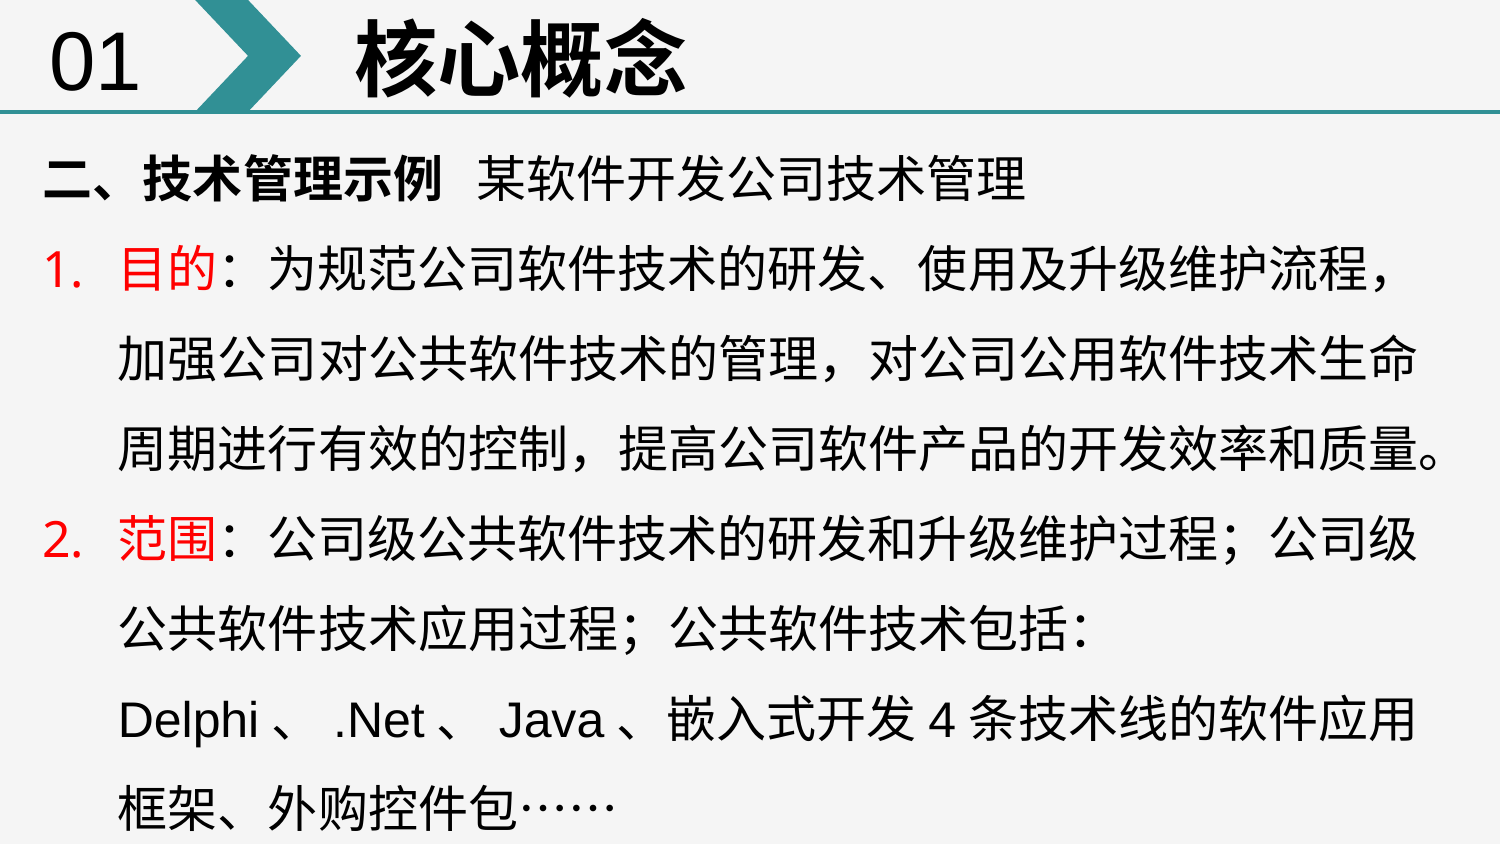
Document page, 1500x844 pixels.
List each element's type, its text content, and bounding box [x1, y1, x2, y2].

text_box 01 [36, 1, 155, 110]
text_box 二、技术管理示例 某软件开发公司技术管理 目的：为规范公司软件技术的研发、使用及升级维护流程，加强公司对公共软件技术的管理，对公司公用软件技术生命周期进行有效的控制，提高公司软件产品的开发效率和质量。 范围：公司级公共软件技术的研发和升级维护过程；公司级公共软件技术应用过程；公共软件技术包括：Delphi、.Net、Java、嵌入式开发4条技术线的软件应用框架、外购控件包…… [28, 119, 1472, 844]
text_box 核心概念 [318, 1, 1436, 110]
text_box [193, 0, 303, 110]
